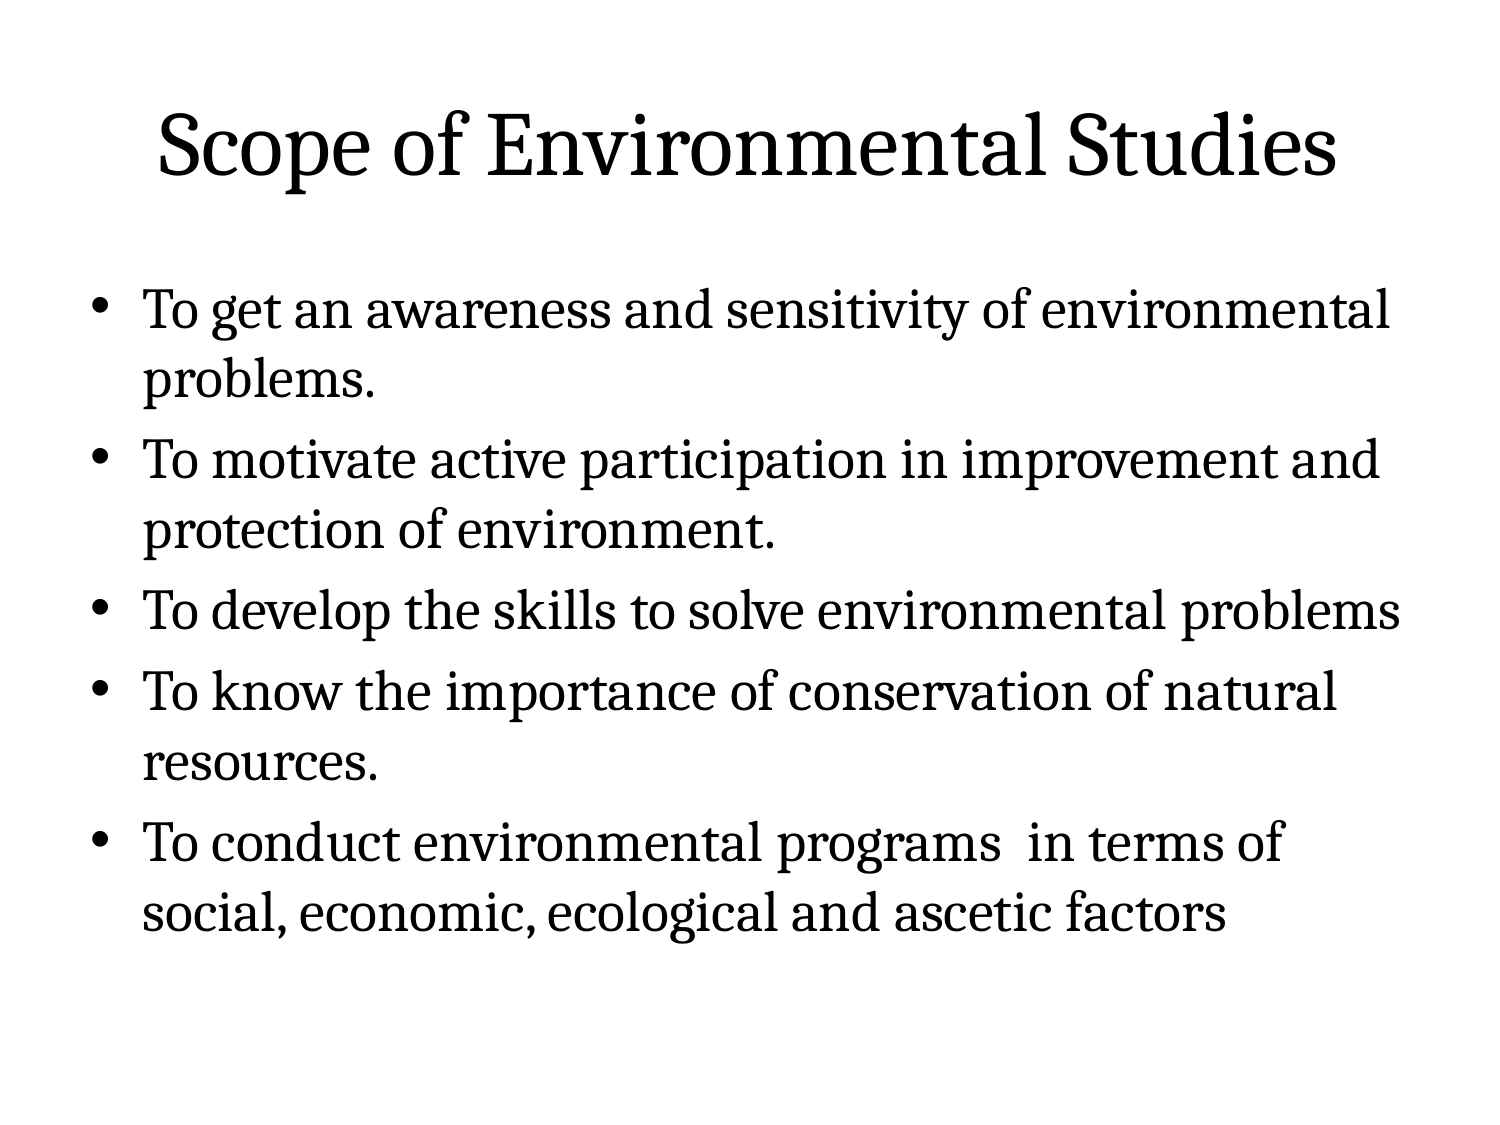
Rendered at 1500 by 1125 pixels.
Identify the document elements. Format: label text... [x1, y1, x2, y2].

list To get an awareness and sensitivity of environmental problems. To motivate active participation in improvement and protection of environment. To develop the skills to solve environmental problems To know the importance of conservation of natural resources. To conduct environmental programs in terms of social, economic, ecological and ascetic factors [75, 262, 1425, 1005]
title Scope of Environmental Studies [75, 45, 1425, 233]
